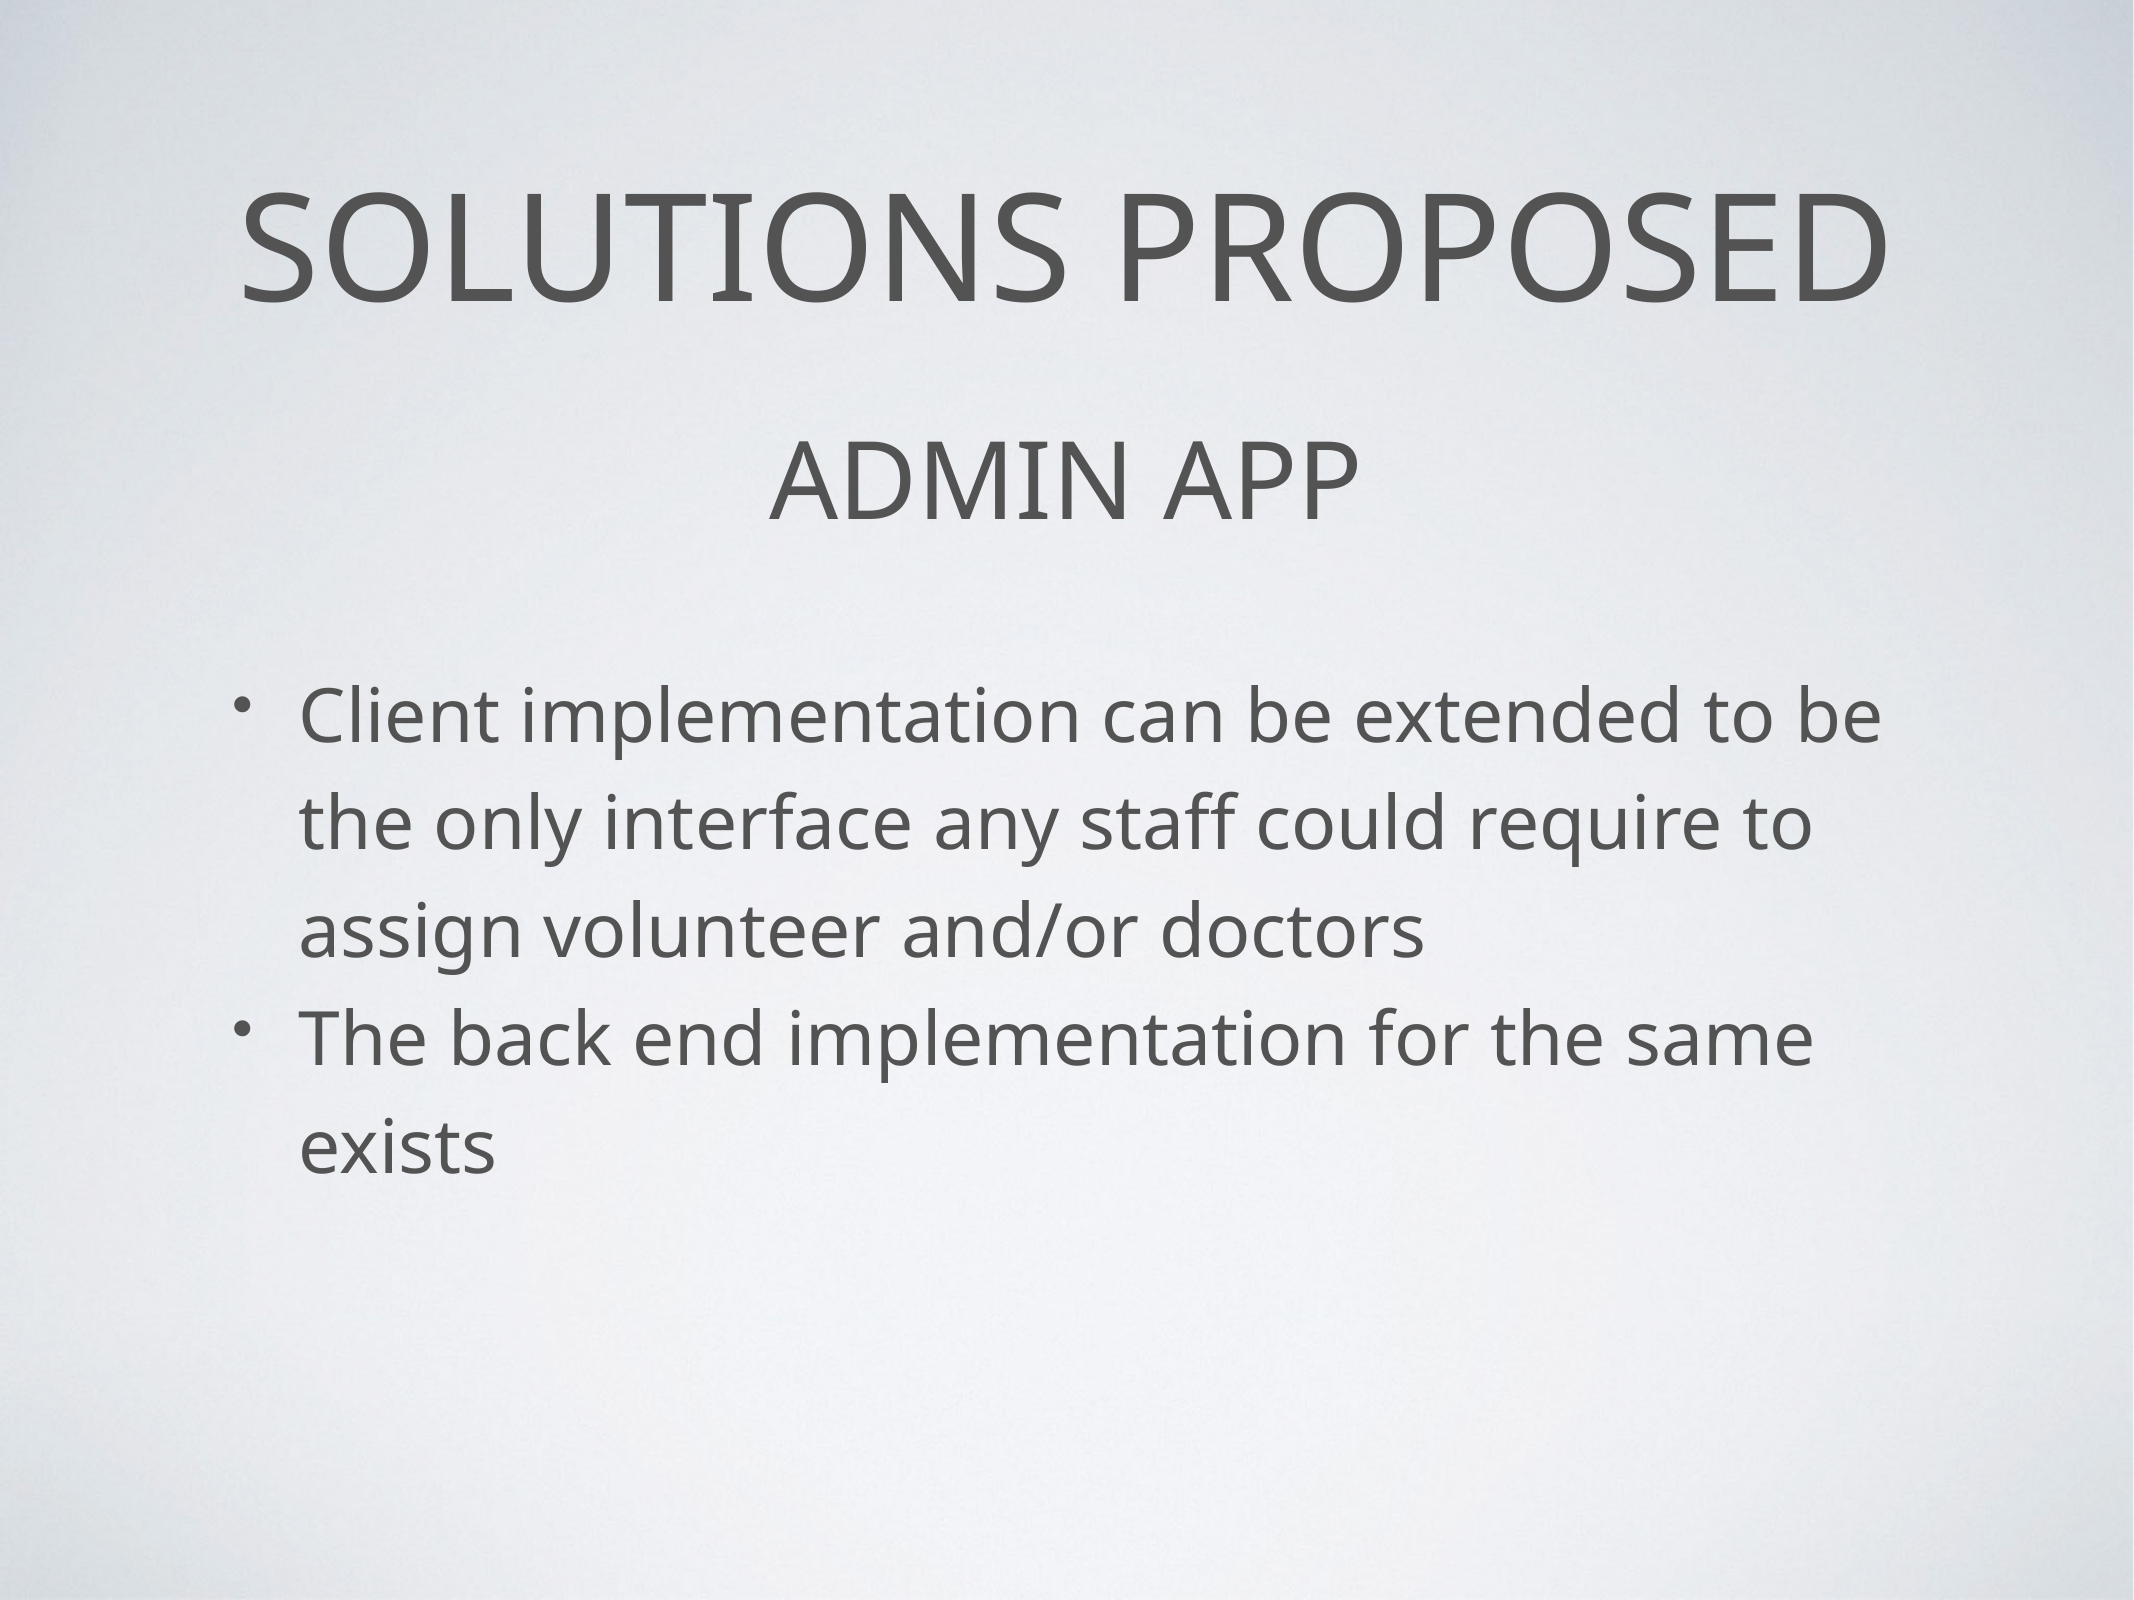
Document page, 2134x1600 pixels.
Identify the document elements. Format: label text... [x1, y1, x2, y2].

title Solutions Proposed [57, 41, 2076, 443]
text_box Admin App Client implementation can be extended to be the only interface any staff could require to assign volunteer and/or doctors The back end implementation for the same exists [138, 402, 1995, 1198]
picture [0, 0, 2134, 1600]
